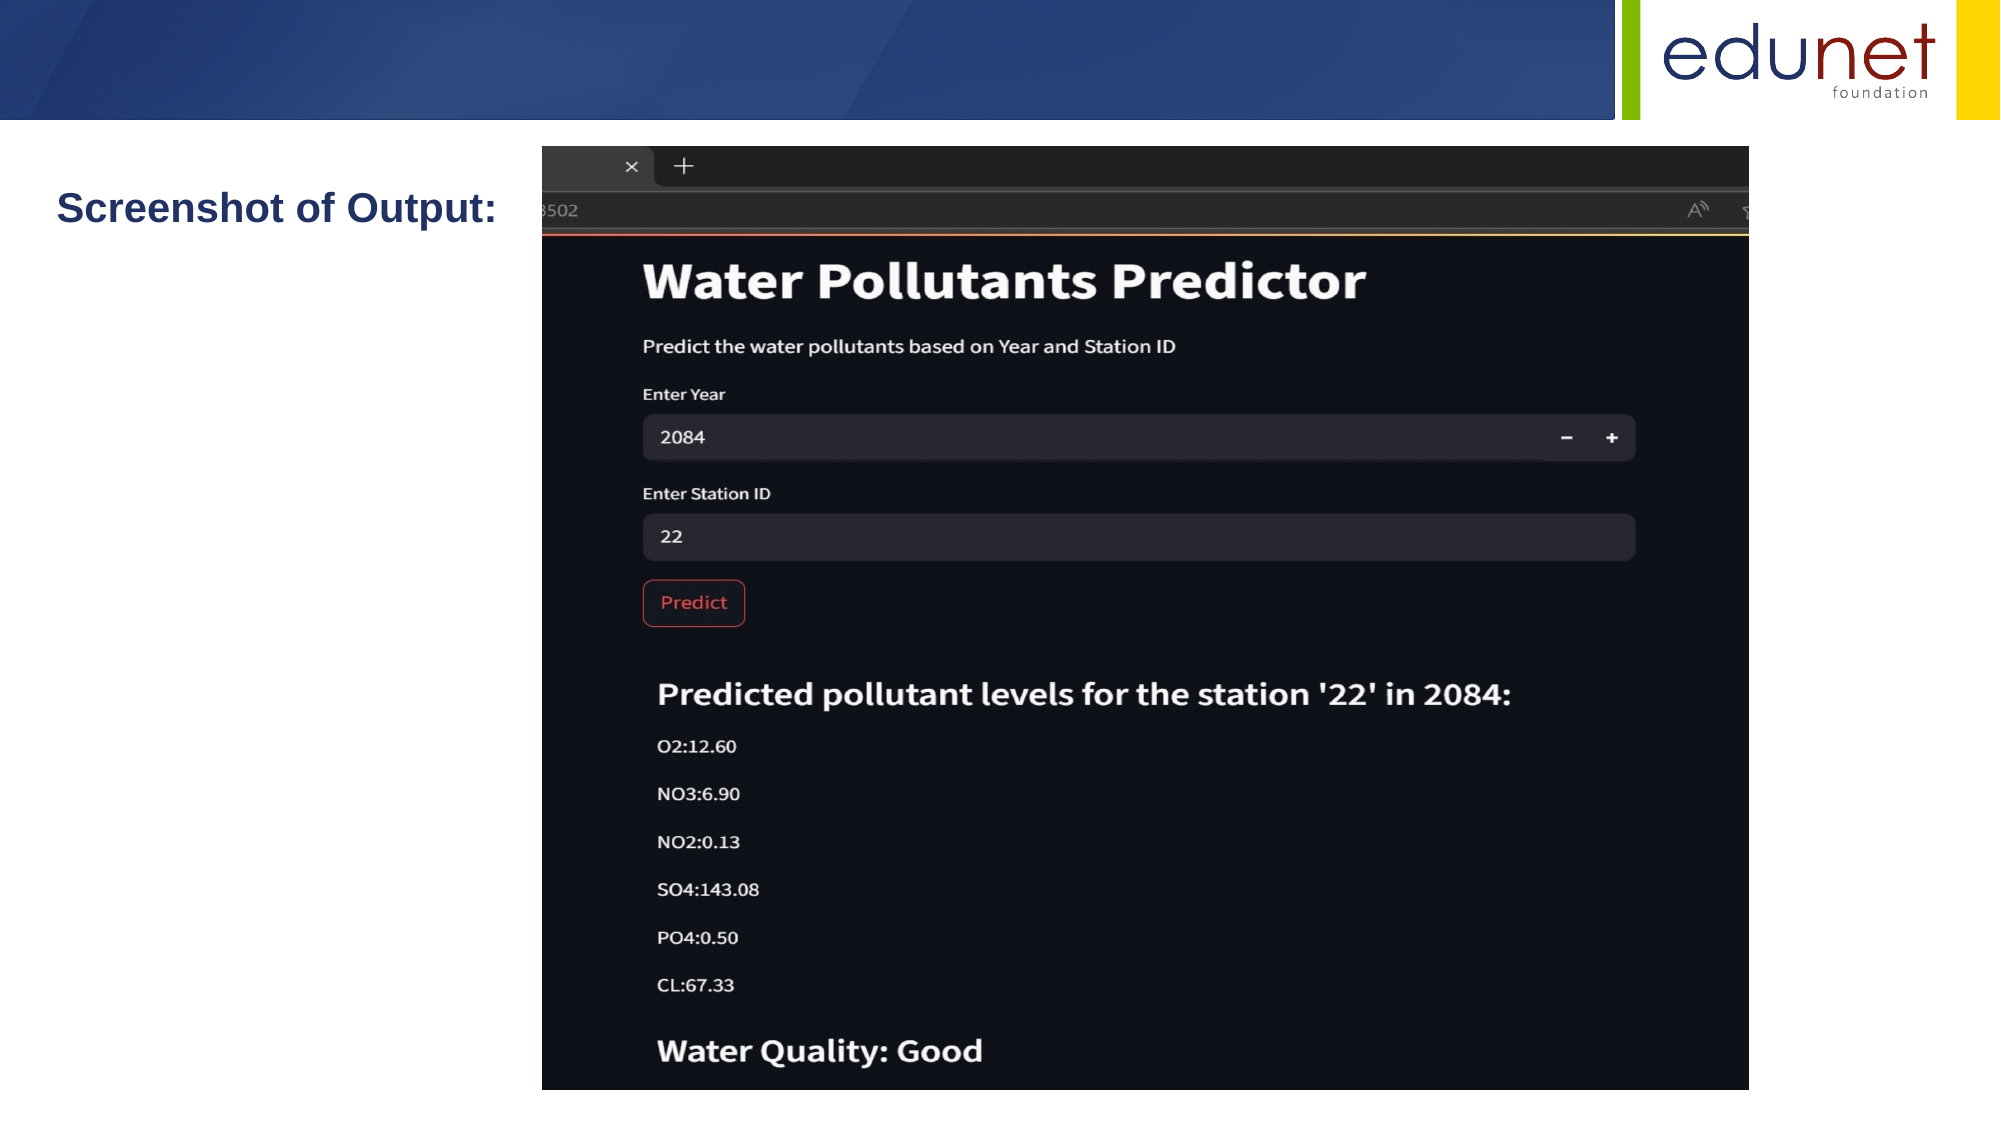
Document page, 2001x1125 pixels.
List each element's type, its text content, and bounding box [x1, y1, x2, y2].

picture [1652, 12, 1948, 108]
text_box Screenshot of Output: [41, 172, 537, 238]
picture [542, 145, 1749, 1090]
